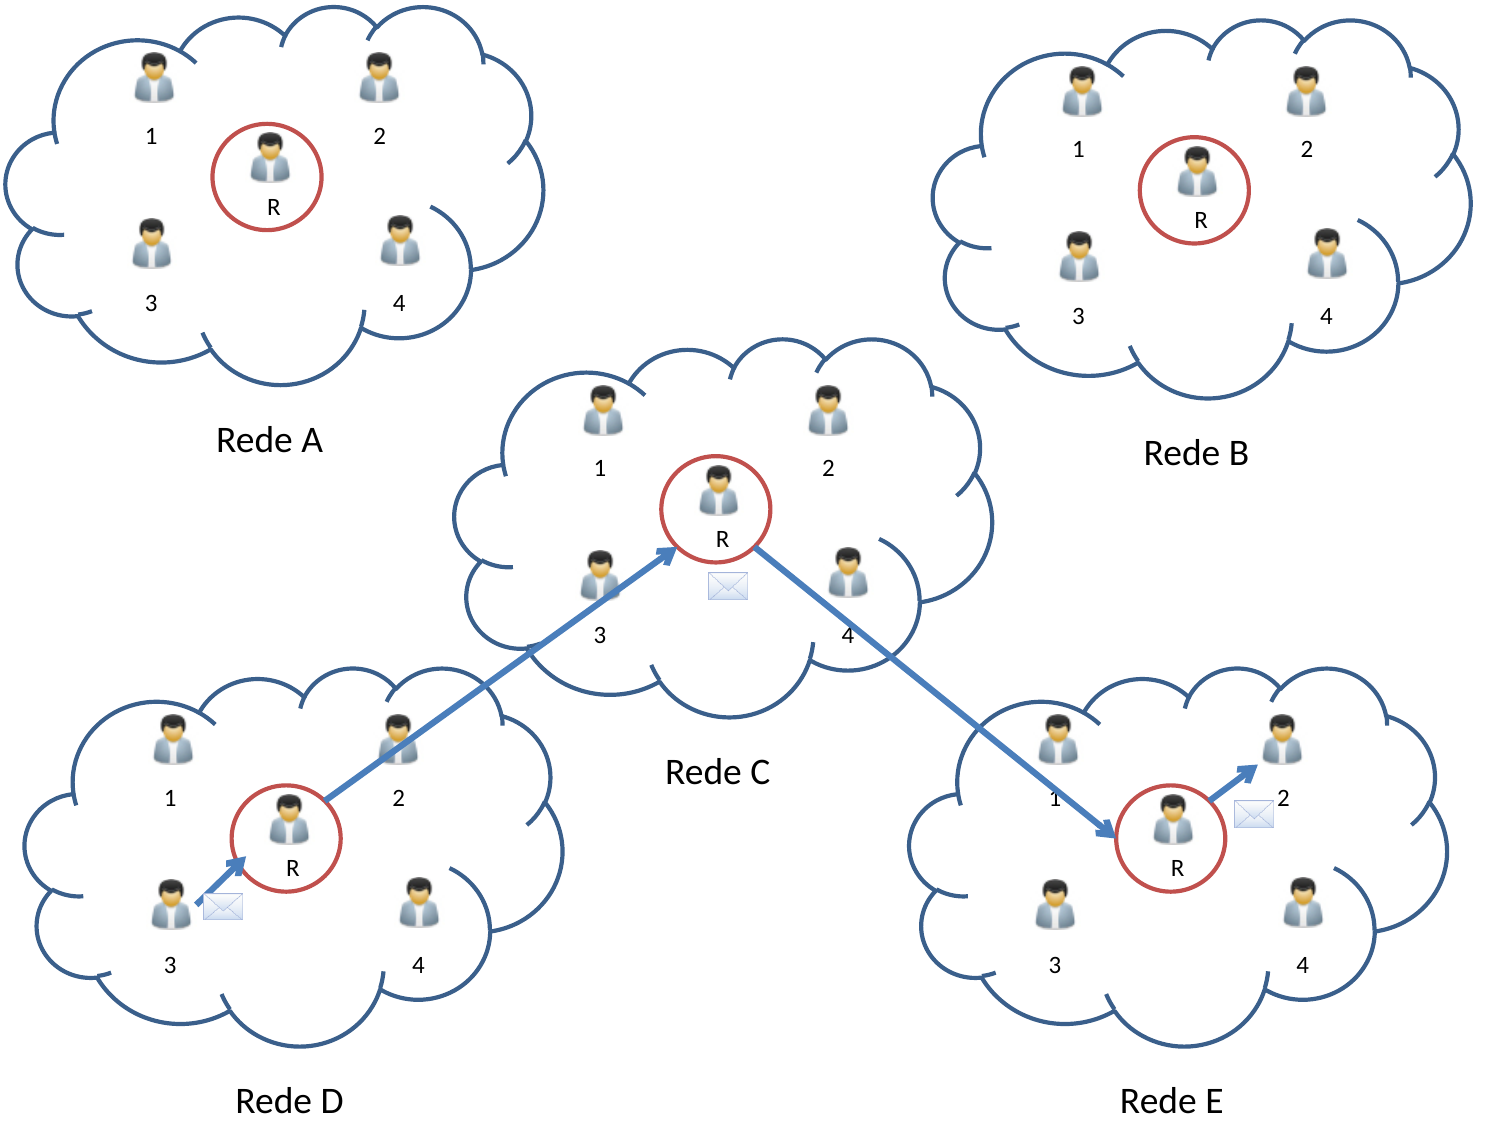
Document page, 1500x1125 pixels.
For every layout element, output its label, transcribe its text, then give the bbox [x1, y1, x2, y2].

text_box Rede A [201, 407, 339, 468]
picture [129, 52, 180, 104]
picture [708, 572, 748, 600]
picture [1257, 714, 1309, 765]
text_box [195, 856, 247, 906]
text_box Rede E [1105, 1068, 1239, 1125]
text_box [754, 546, 1117, 839]
picture [264, 794, 315, 845]
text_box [324, 546, 678, 802]
text_box [906, 666, 1450, 1049]
picture [1056, 66, 1108, 117]
picture [393, 876, 445, 928]
text_box [3, 4, 546, 388]
picture [1054, 231, 1105, 282]
picture [203, 892, 243, 921]
picture [374, 215, 426, 266]
text_box [930, 18, 1473, 401]
text_box Rede B [1128, 420, 1265, 481]
picture [145, 879, 197, 931]
text_box Rede D [220, 1068, 359, 1125]
picture [1234, 800, 1274, 828]
picture [1172, 146, 1223, 197]
picture [148, 714, 200, 765]
picture [578, 385, 629, 436]
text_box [1208, 764, 1259, 802]
picture [1030, 879, 1081, 931]
picture [126, 218, 178, 269]
picture [1281, 66, 1332, 117]
picture [353, 52, 405, 104]
text_box [22, 676, 565, 1049]
picture [244, 132, 296, 184]
picture [693, 464, 745, 516]
text_box Rede C [682, 739, 749, 800]
picture [1148, 794, 1200, 845]
picture [1278, 876, 1330, 928]
picture [802, 385, 854, 436]
picture [1302, 228, 1353, 280]
text_box [452, 337, 995, 720]
